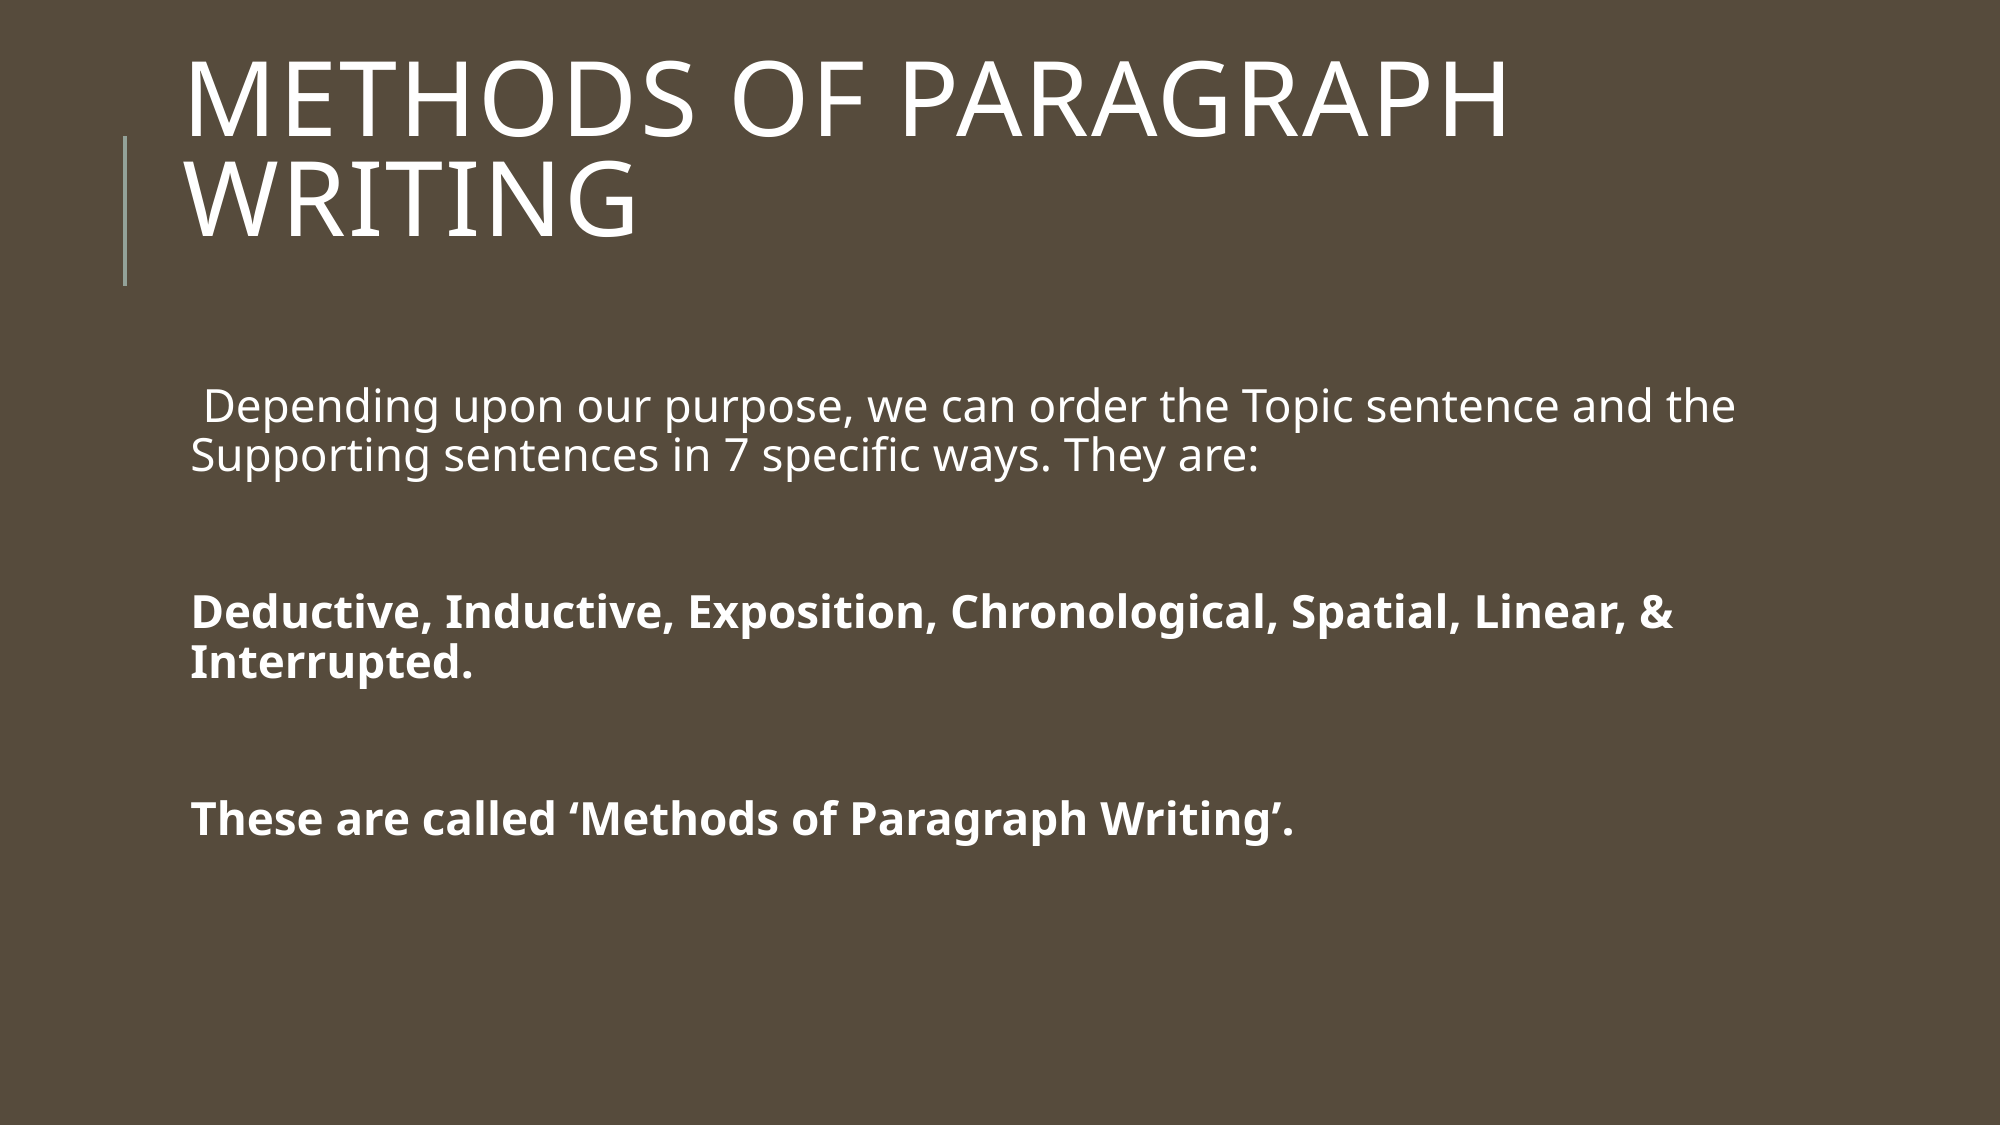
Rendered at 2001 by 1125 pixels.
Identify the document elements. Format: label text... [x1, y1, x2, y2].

list Depending upon our purpose, we can order the Topic sentence and the Supporting sentences in 7 specific ways. They are: Deductive, Inductive, Exposition, Chronological, Spatial, Linear, & Interrupted. These are called ‘Methods of Paragraph Writing’. [168, 375, 1763, 1035]
title Methods of Paragraph Writing [168, 96, 1763, 342]
